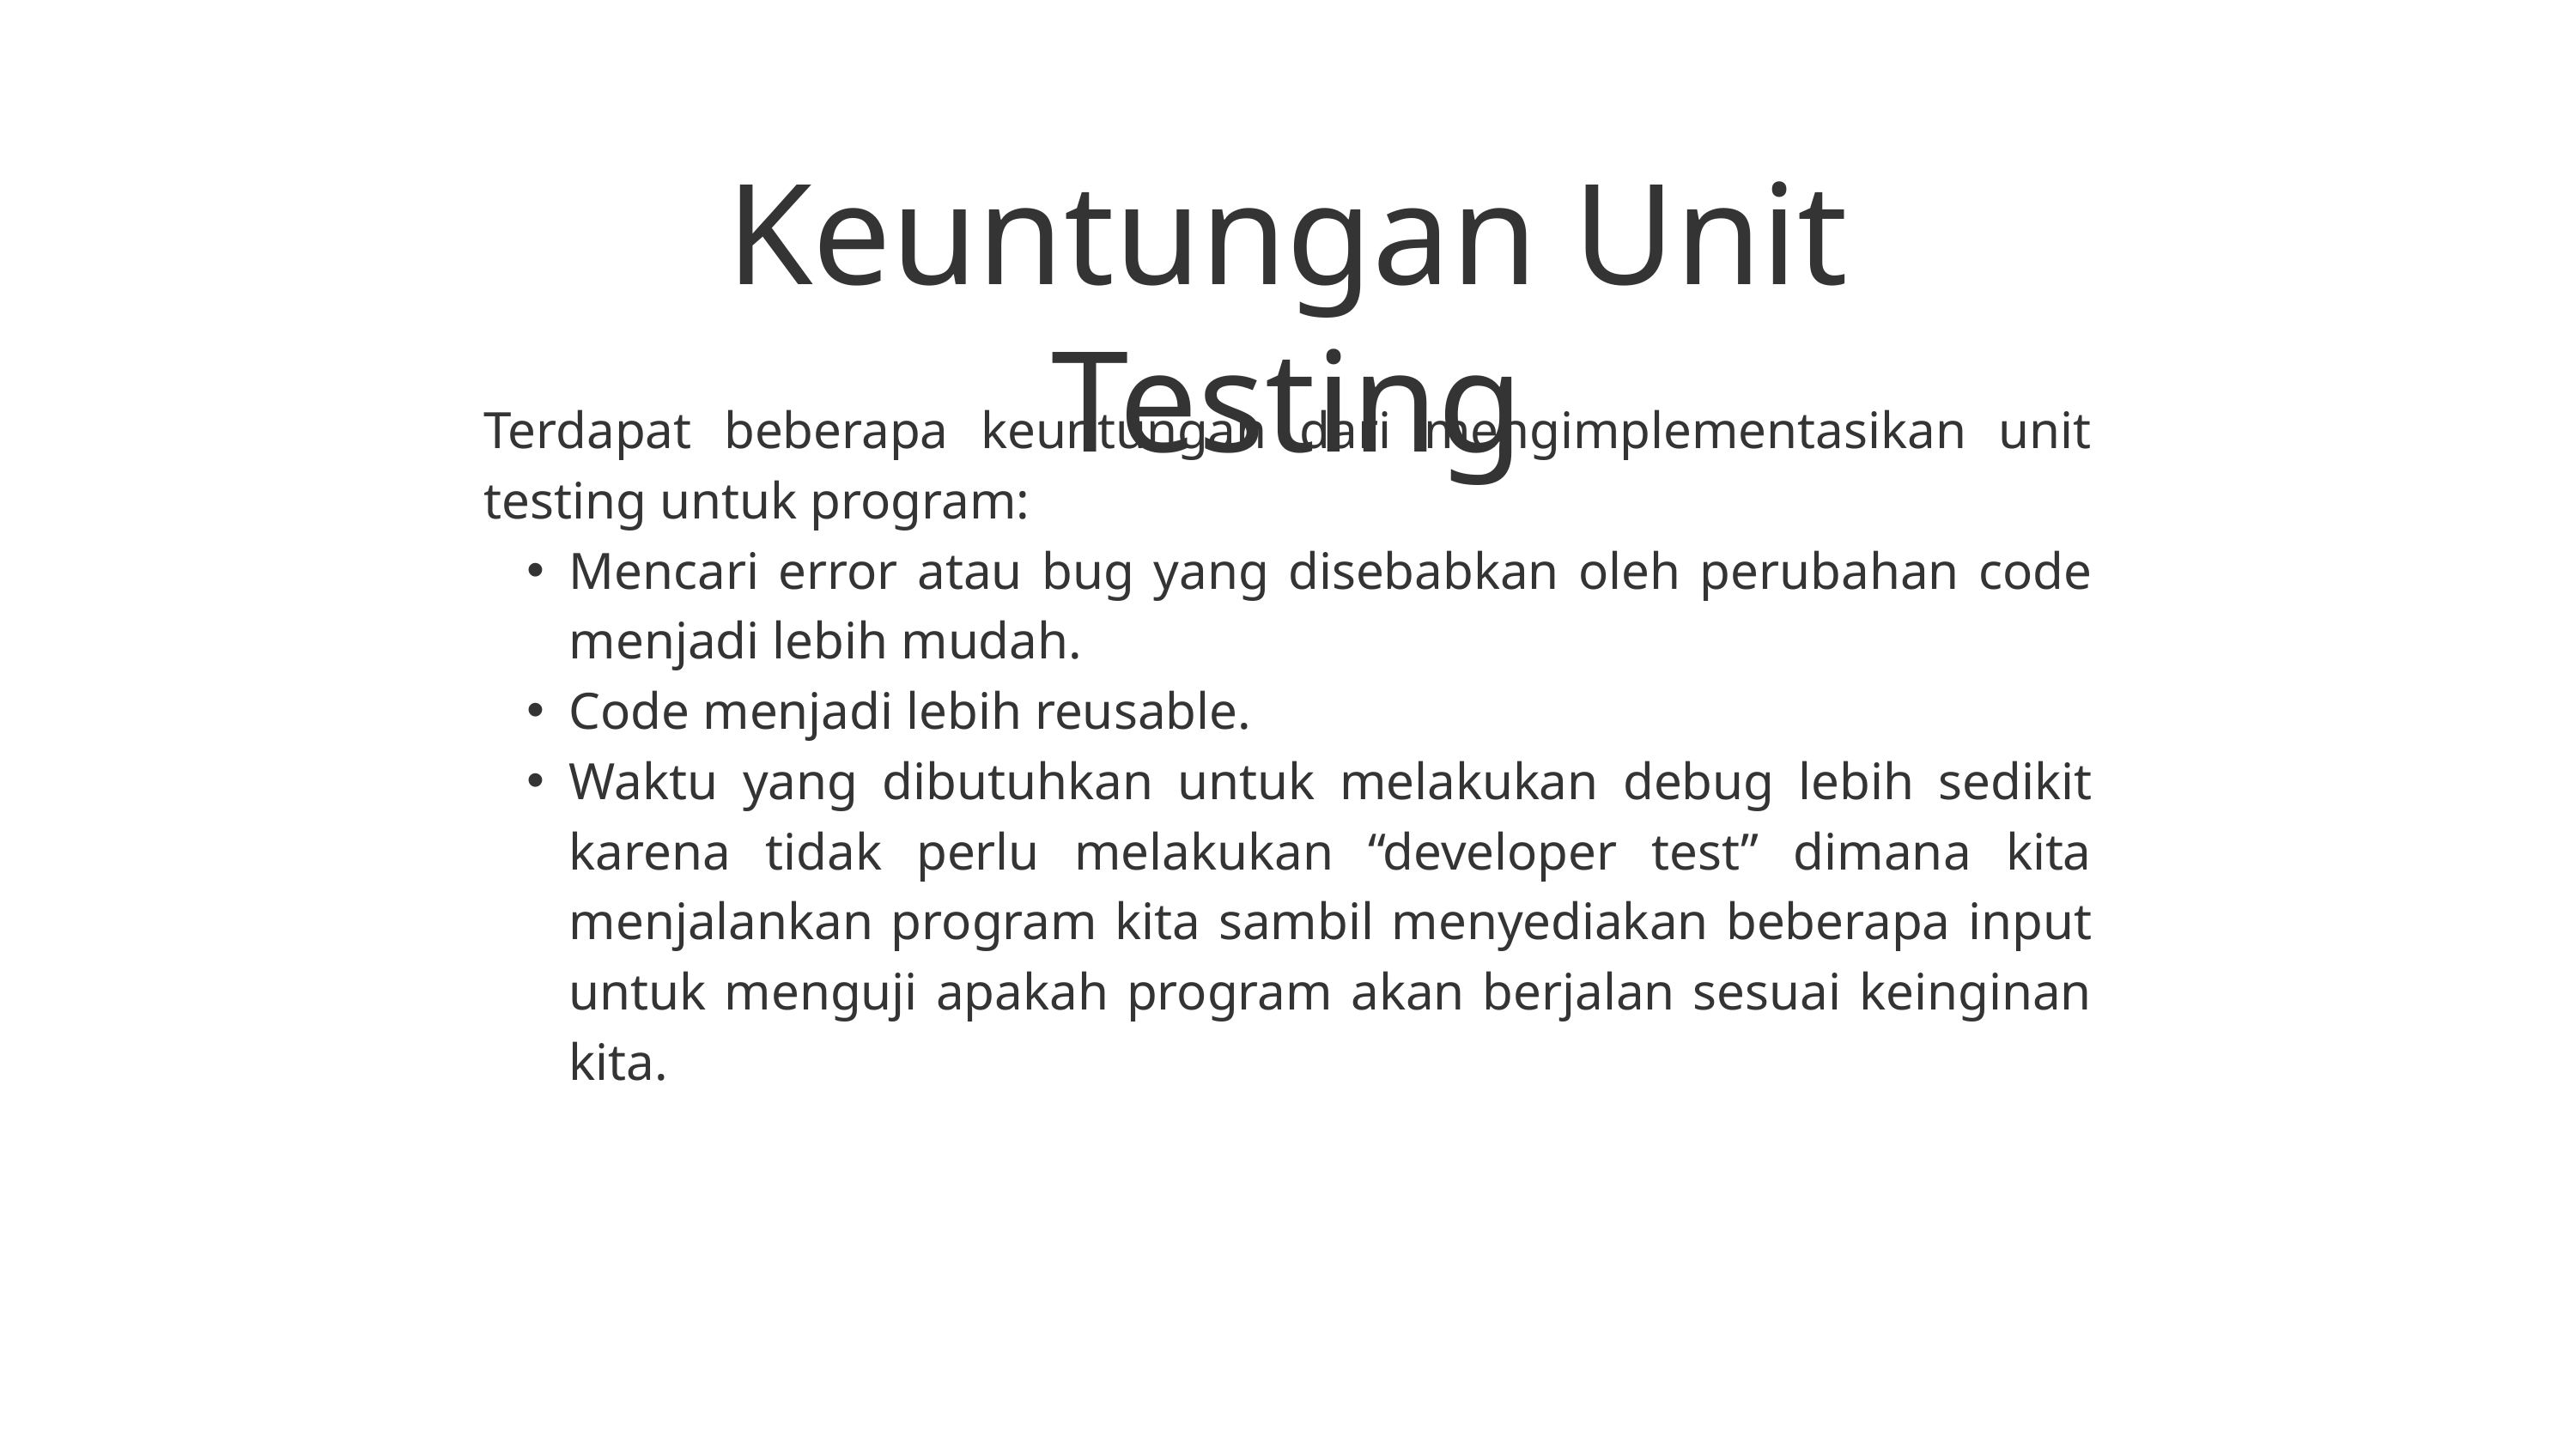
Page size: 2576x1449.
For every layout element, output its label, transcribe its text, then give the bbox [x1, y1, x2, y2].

text_box Keuntungan Unit Testing [499, 144, 2077, 388]
text_box Terdapat beberapa keuntungan dari mengimplementasikan unit testing untuk program: Mencari error atau bug yang disebabkan oleh perubahan code menjadi lebih mudah. Code menjadi lebih reusable. Waktu yang dibutuhkan untuk melakukan debug lebih sedikit karena tidak perlu melakukan “developer test” dimana kita menjalankan program kita sambil menyediakan beberapa input untuk menguji apakah program akan berjalan sesuai keinginan kita. [483, 388, 2093, 1161]
